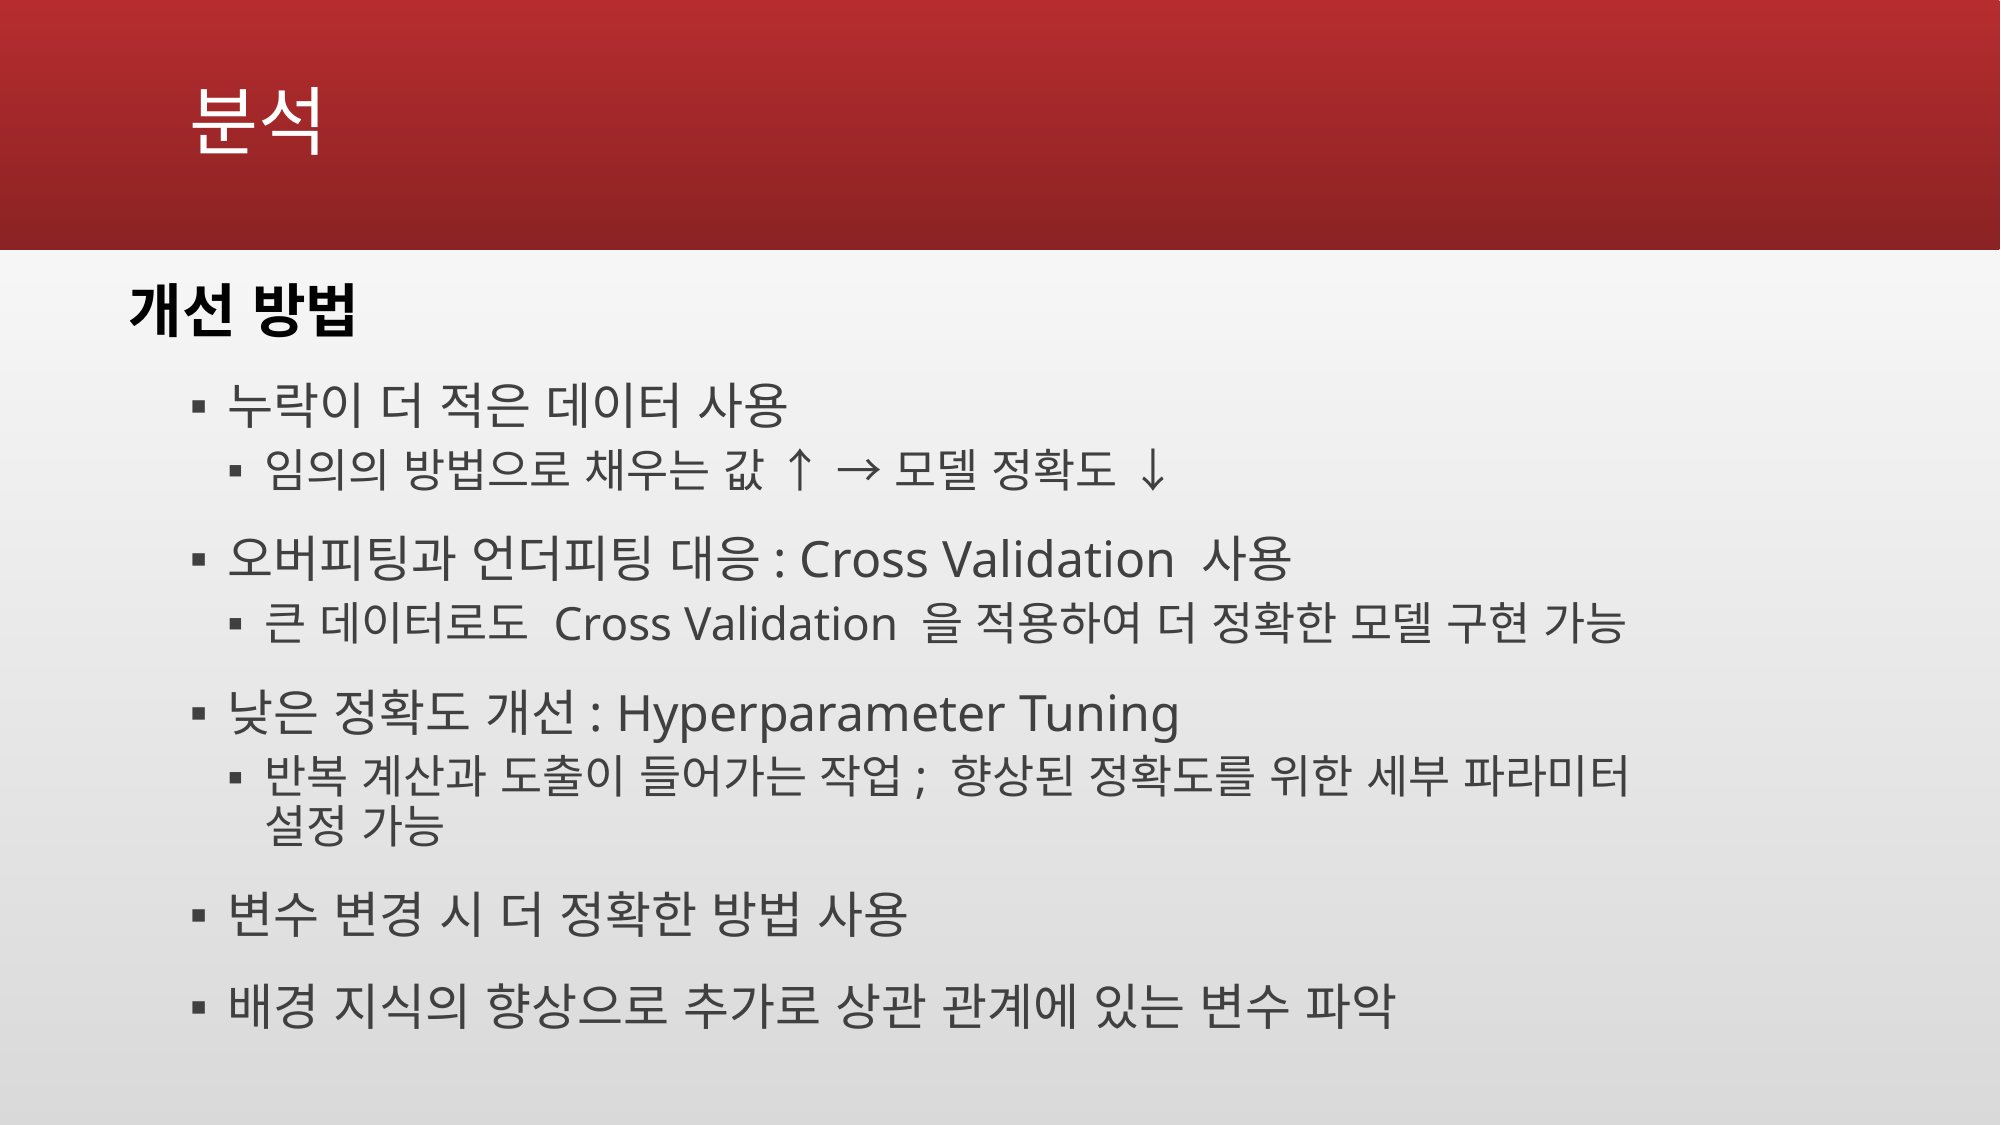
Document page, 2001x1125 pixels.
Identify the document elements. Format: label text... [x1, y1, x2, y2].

list 누락이 더 적은 데이터 사용 임의의 방법으로 채우는 값 ↑ → 모델 정확도 ↓ 오버피팅과 언더피팅 대응: Cross Validation 사용 큰 데이터로도 Cross Validation 을 적용하여 더 정확한 모델 구현 가능 낮은 정확도 개선: Hyperparameter Tuning 반복 계산과 도출이 들어가는 작업; 향상된 정확도를 위한 세부 파라미터 설정 가능 변수 변경 시 더 정확한 방법 사용 배경 지식의 향상으로 추가로 상관 관계에 있는 변수 파악 [174, 373, 1675, 1050]
text_box 개선 방법 [114, 267, 587, 352]
title 분석 [174, 16, 1825, 234]
